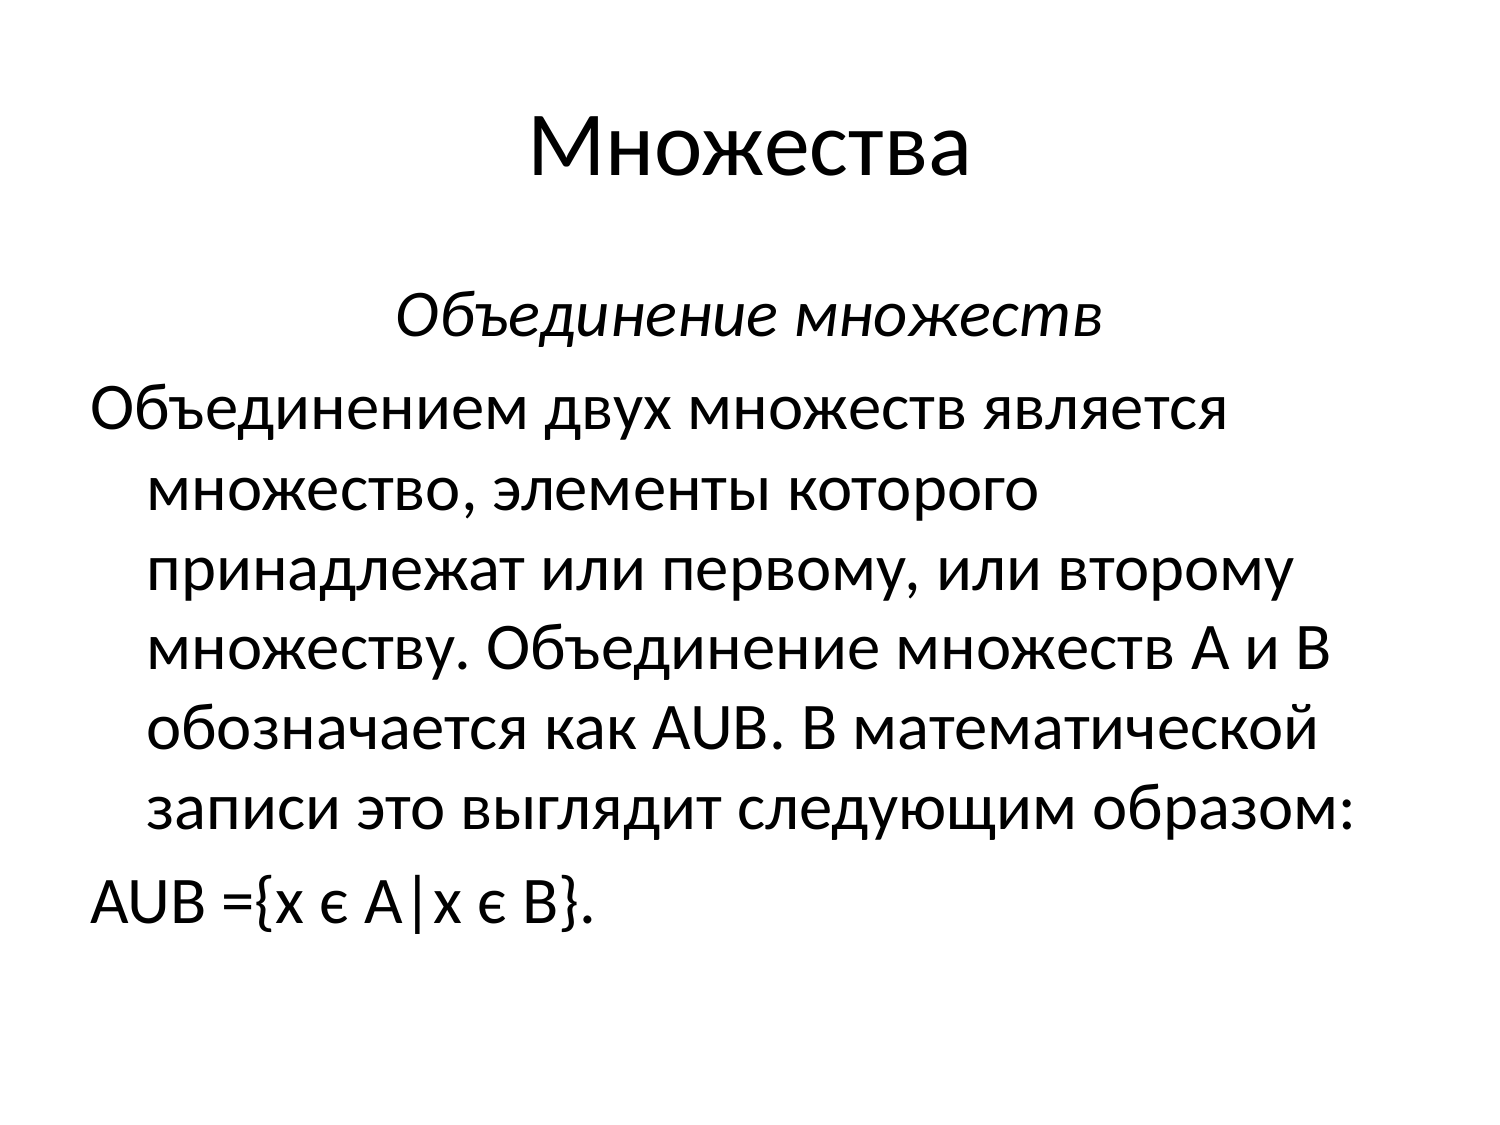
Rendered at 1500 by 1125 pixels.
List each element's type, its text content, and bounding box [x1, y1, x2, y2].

list Объединение множеств Объединением двух множеств является множество, элементы которого принадлежат или первому, или второму множеству. Объединение множеств A и B обозначается как AUB. В математической записи это выглядит следующим образом: AUB ={x є A|x є B}. [75, 262, 1425, 1005]
title Множества [75, 45, 1425, 233]
